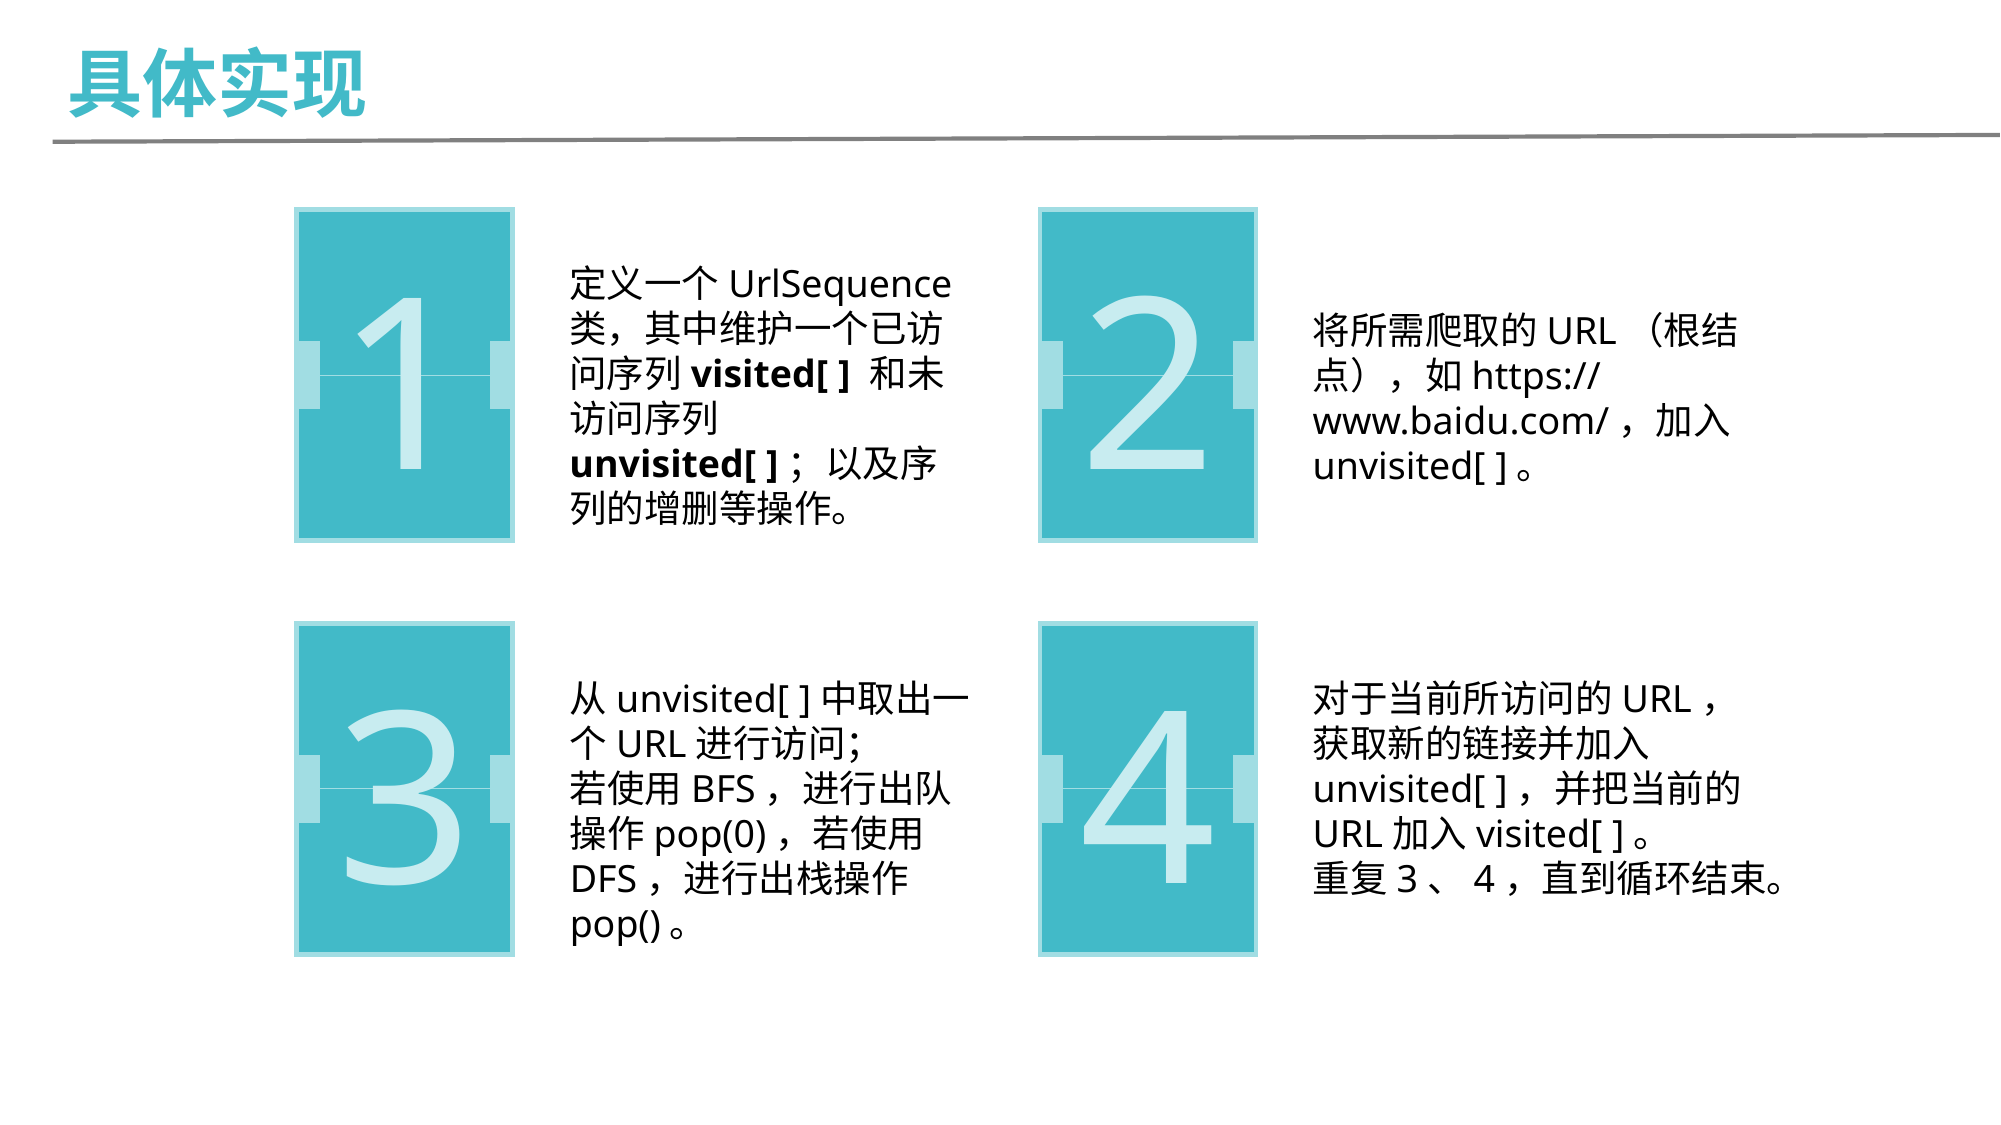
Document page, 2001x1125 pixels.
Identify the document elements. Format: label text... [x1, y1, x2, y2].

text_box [1039, 209, 1256, 541]
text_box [1039, 623, 1256, 955]
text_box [52, 134, 2000, 142]
text_box 具体实现 [52, 28, 640, 134]
text_box 对于当前所访问的URL，获取新的链接并加入unvisited[ ]，并把当前的URL加入visited[ ]。 重复3、4，直到循环结束。 [1297, 667, 1784, 908]
text_box 将所需爬取的URL（根结点），如https://www.baidu.com/，加入unvisited[ ]。 [1297, 299, 1820, 494]
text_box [296, 209, 513, 541]
text_box 定义一个UrlSequence类，其中维护一个已访问序列visited[ ] 和未访问序列unvisited[ ]；以及序列的增删等操作。 [554, 252, 986, 583]
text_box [296, 623, 513, 955]
text_box 从unvisited[ ]中取出一个URL进行访问； 若使用BFS，进行出队操作pop(0)，若使用DFS，进行出栈操作pop()。 [554, 667, 986, 953]
